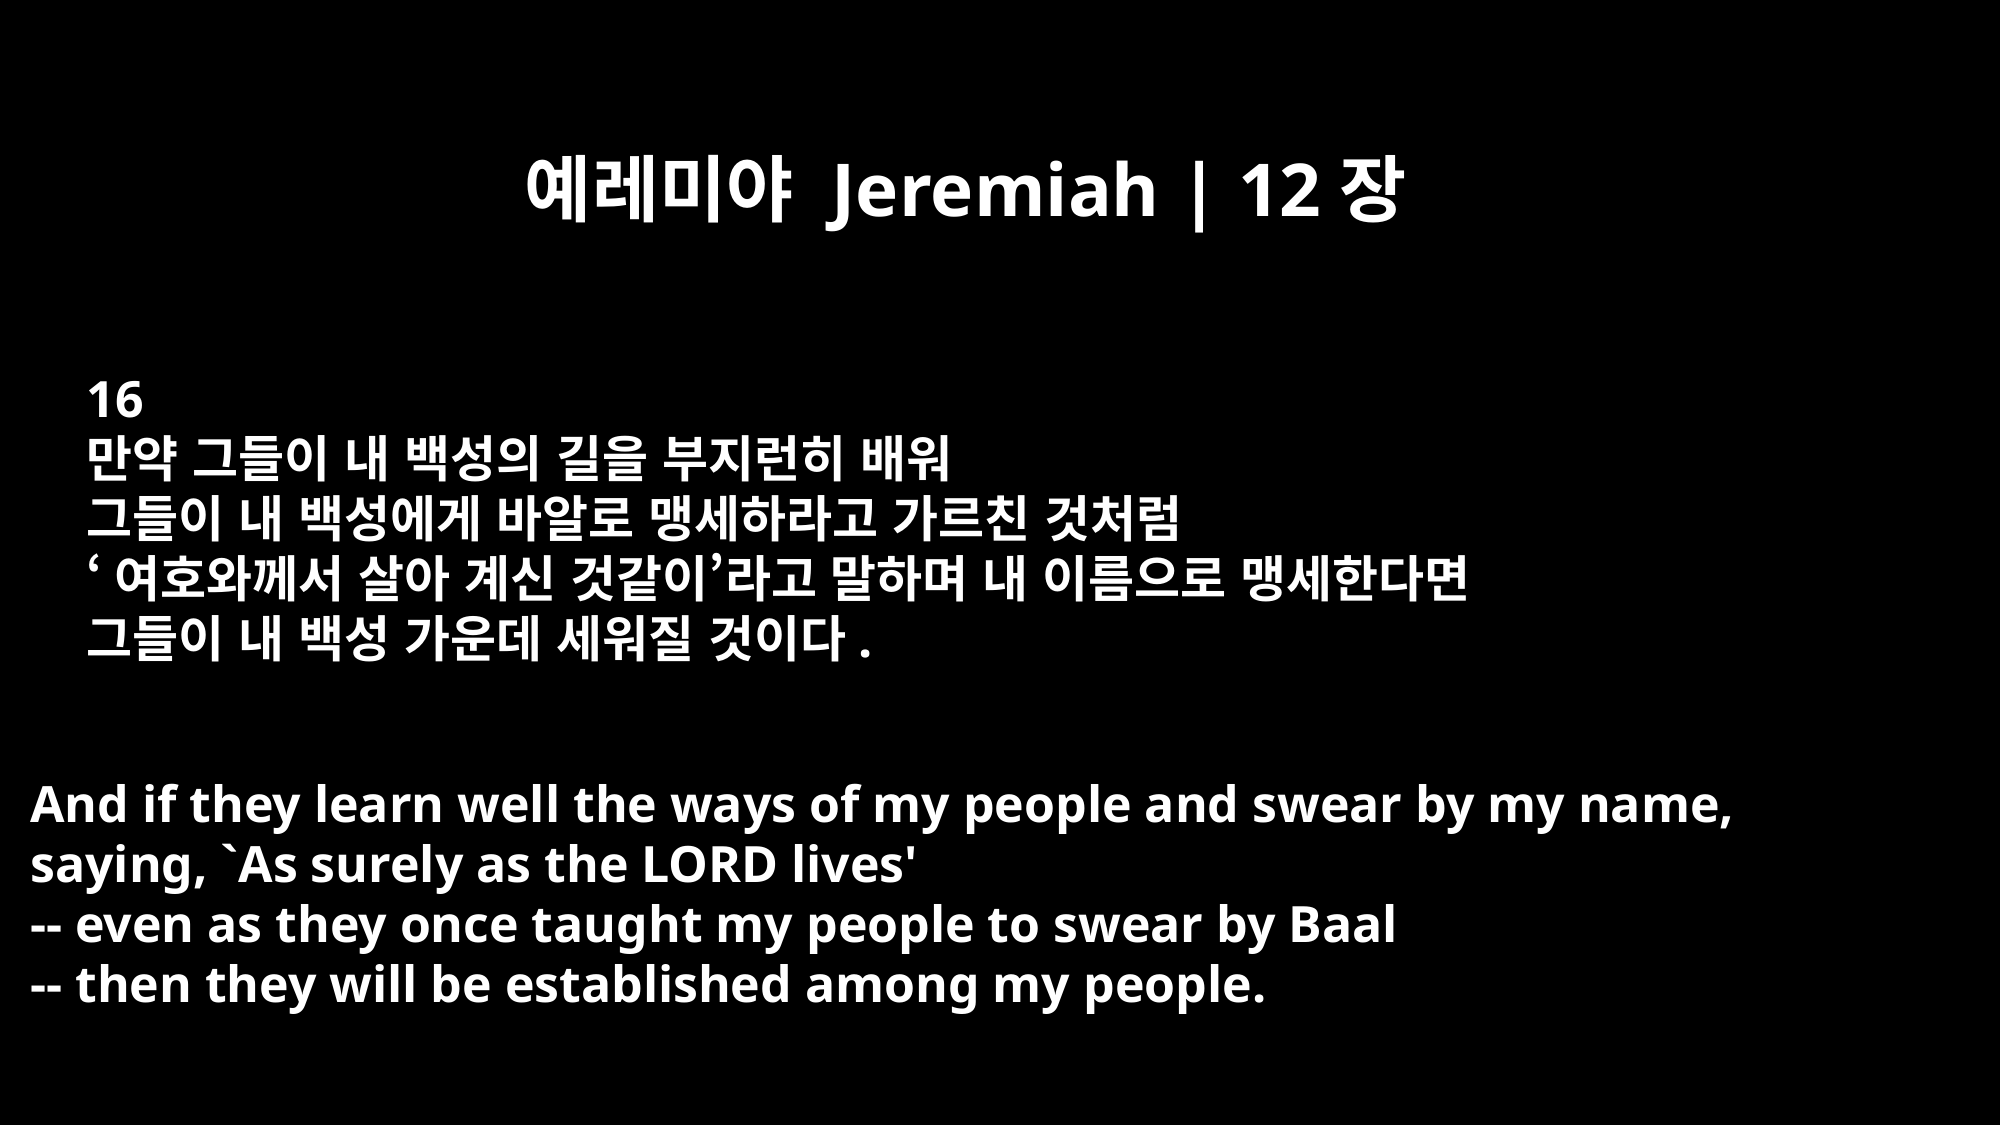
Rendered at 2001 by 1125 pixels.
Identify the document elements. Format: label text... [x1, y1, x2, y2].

text_box And if they learn well the ways of my people and swear by my name, saying, `As surely as the LORD lives' -- even as they once taught my people to swear by Baal -- then they will be established among my people. [15, 764, 1750, 1020]
text_box 예레미야 Jeremiah | 12장 [510, 136, 1422, 239]
text_box 16 만약 그들이 내 백성의 길을 부지런히 배워 그들이 내 백성에게 바알로 맹세하라고 가르친 것처럼 ‘여호와께서 살아 계신 것같이’라고 말하며 내 이름으로 맹세한다면 그들이 내 백성 가운데 세워질 것이다. [72, 359, 1487, 675]
